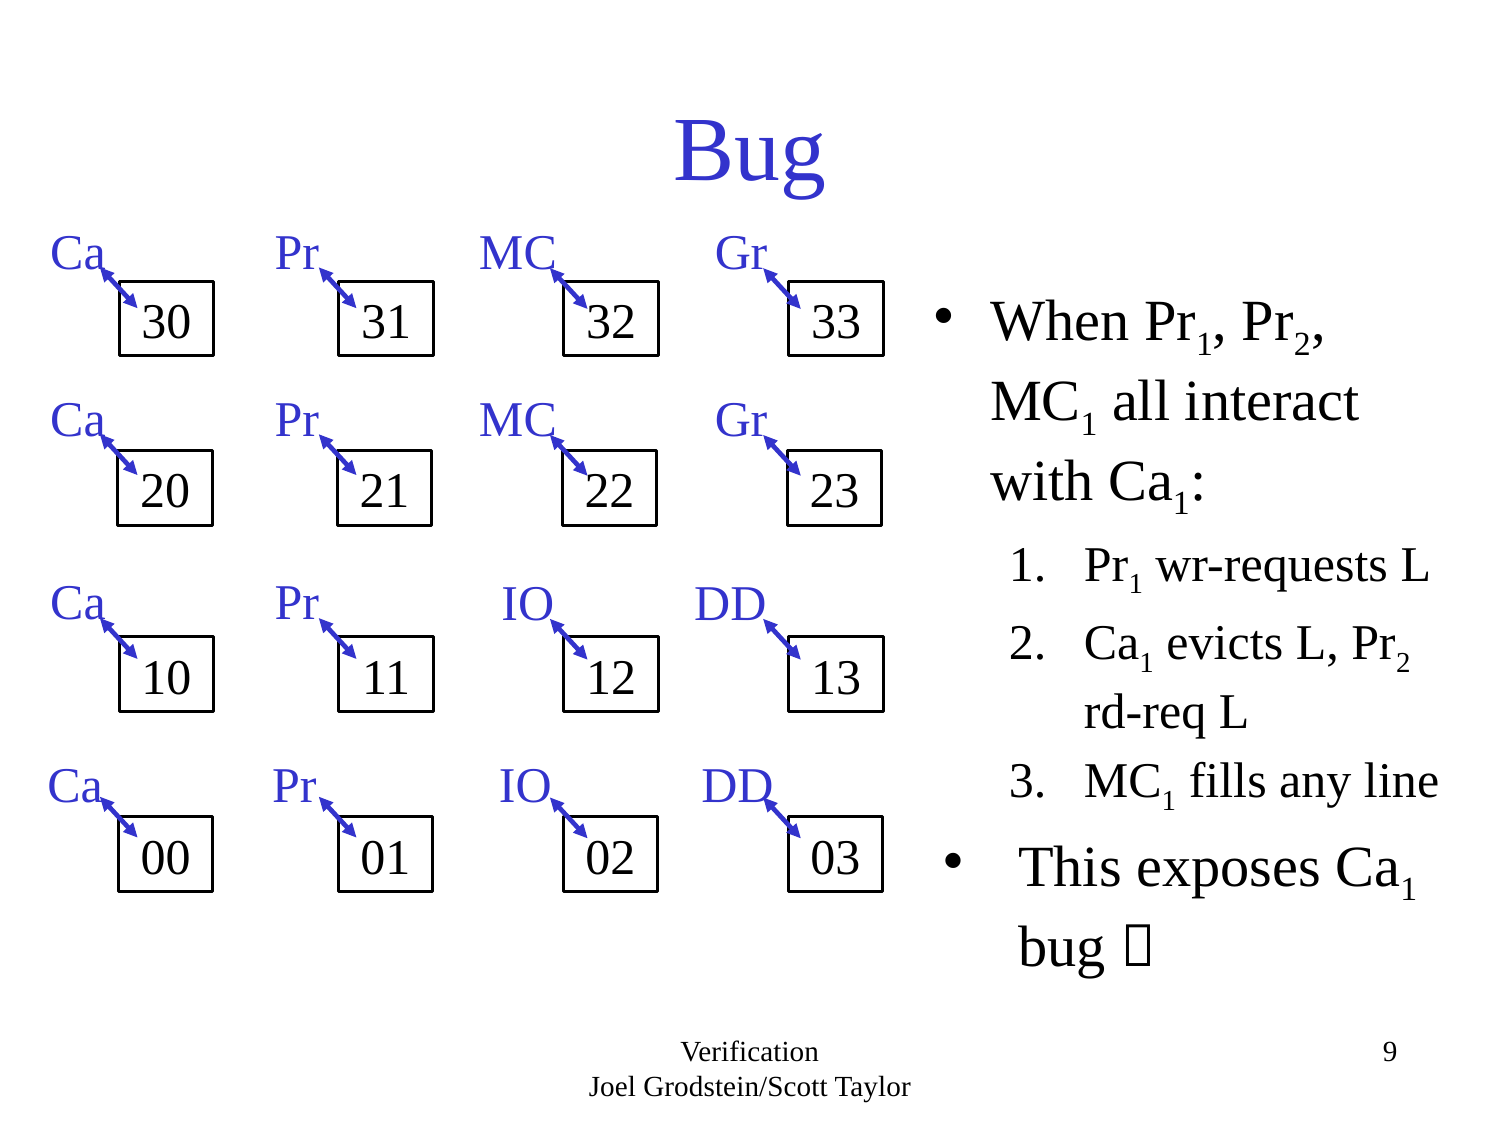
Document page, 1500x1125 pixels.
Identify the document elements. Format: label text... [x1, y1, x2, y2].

text_box 02 [563, 816, 658, 892]
text_box 21 [337, 450, 432, 526]
text_box DD [672, 563, 789, 638]
title Bug [112, 50, 1388, 238]
text_box Gr [693, 379, 789, 455]
text_box Ca [30, 562, 125, 638]
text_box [99, 434, 138, 476]
text_box IO [480, 563, 575, 638]
text_box 11 [338, 636, 434, 712]
text_box Gr [693, 238, 789, 288]
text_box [549, 618, 588, 660]
text_box 33 [788, 281, 884, 356]
text_box MC [460, 238, 575, 288]
text_box 32 [563, 281, 659, 356]
text_box Ca [24, 744, 127, 820]
text_box MC [460, 379, 575, 455]
text_box 12 [563, 636, 659, 712]
text_box 20 [117, 450, 213, 526]
text_box 00 [118, 816, 213, 892]
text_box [762, 434, 801, 476]
text_box Pr [249, 562, 344, 638]
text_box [549, 797, 588, 839]
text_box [549, 434, 588, 476]
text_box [318, 796, 357, 838]
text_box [318, 267, 357, 309]
text_box Pr [249, 238, 344, 287]
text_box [99, 267, 138, 309]
text_box 23 [787, 450, 882, 526]
text_box 10 [119, 636, 214, 712]
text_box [762, 797, 801, 839]
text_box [762, 618, 801, 660]
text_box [318, 617, 357, 660]
text_box 01 [338, 816, 433, 892]
text_box 30 [119, 281, 214, 356]
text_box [318, 434, 357, 476]
text_box Pr [249, 378, 344, 454]
footer Verification Joel Grodstein/Scott Taylor [512, 1024, 988, 1101]
text_box Ca [30, 211, 125, 287]
text_box Pr [243, 744, 346, 820]
text_box 31 [338, 281, 434, 356]
text_box 03 [788, 816, 883, 892]
text_box 22 [562, 450, 657, 526]
text_box DD [684, 745, 790, 821]
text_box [99, 796, 138, 838]
text_box Ca [30, 378, 125, 454]
text_box IO [474, 745, 577, 821]
text_box 13 [788, 636, 884, 712]
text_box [762, 267, 801, 310]
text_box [549, 267, 588, 310]
list When Pr1, Pr2, MC1 all interact with Ca1: Pr1 wr-requests L Ca1 evicts L, Pr2 rd-req L MC1 fills any line This exposes Ca1 bug  [918, 275, 1462, 963]
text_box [99, 617, 138, 660]
